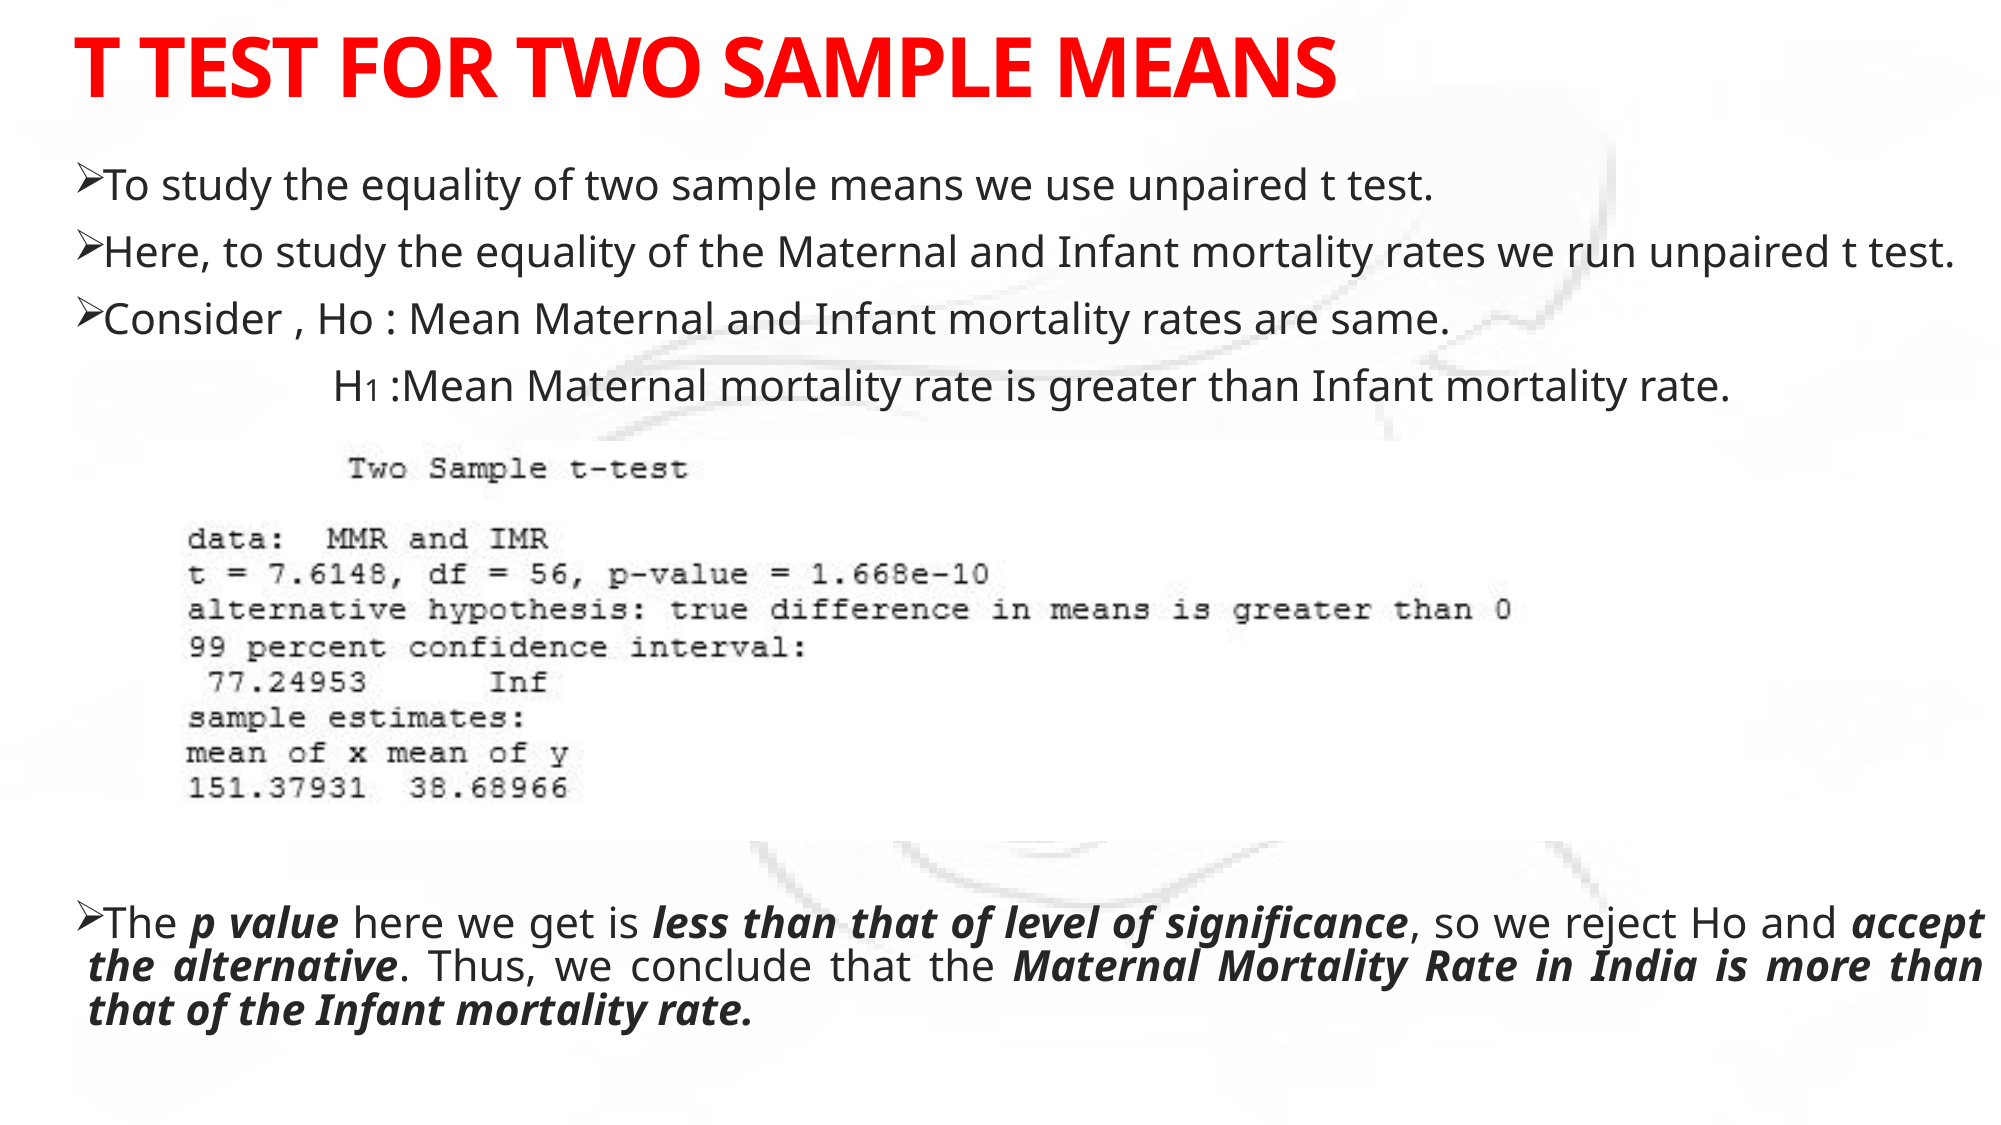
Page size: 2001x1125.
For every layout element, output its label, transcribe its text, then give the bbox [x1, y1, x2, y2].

title T TEST FOR TWO SAMPLE MEANS [58, 0, 1536, 145]
list To study the equality of two sample means we use unpaired t test. Here, to study the equality of the Maternal and Infant mortality rates we run unpaired t test. Consider , Ho : Mean Maternal and Infant mortality rates are same. H1 :Mean Maternal mortality rate is greater than Infant mortality rate. The p value here we get is less than that of level of significance, so we reject Ho and accept the alternative. Thus, we conclude that the Maternal Mortality Rate in India is more than that of the Infant mortality rate. [58, 157, 2000, 1125]
picture [142, 441, 1571, 842]
